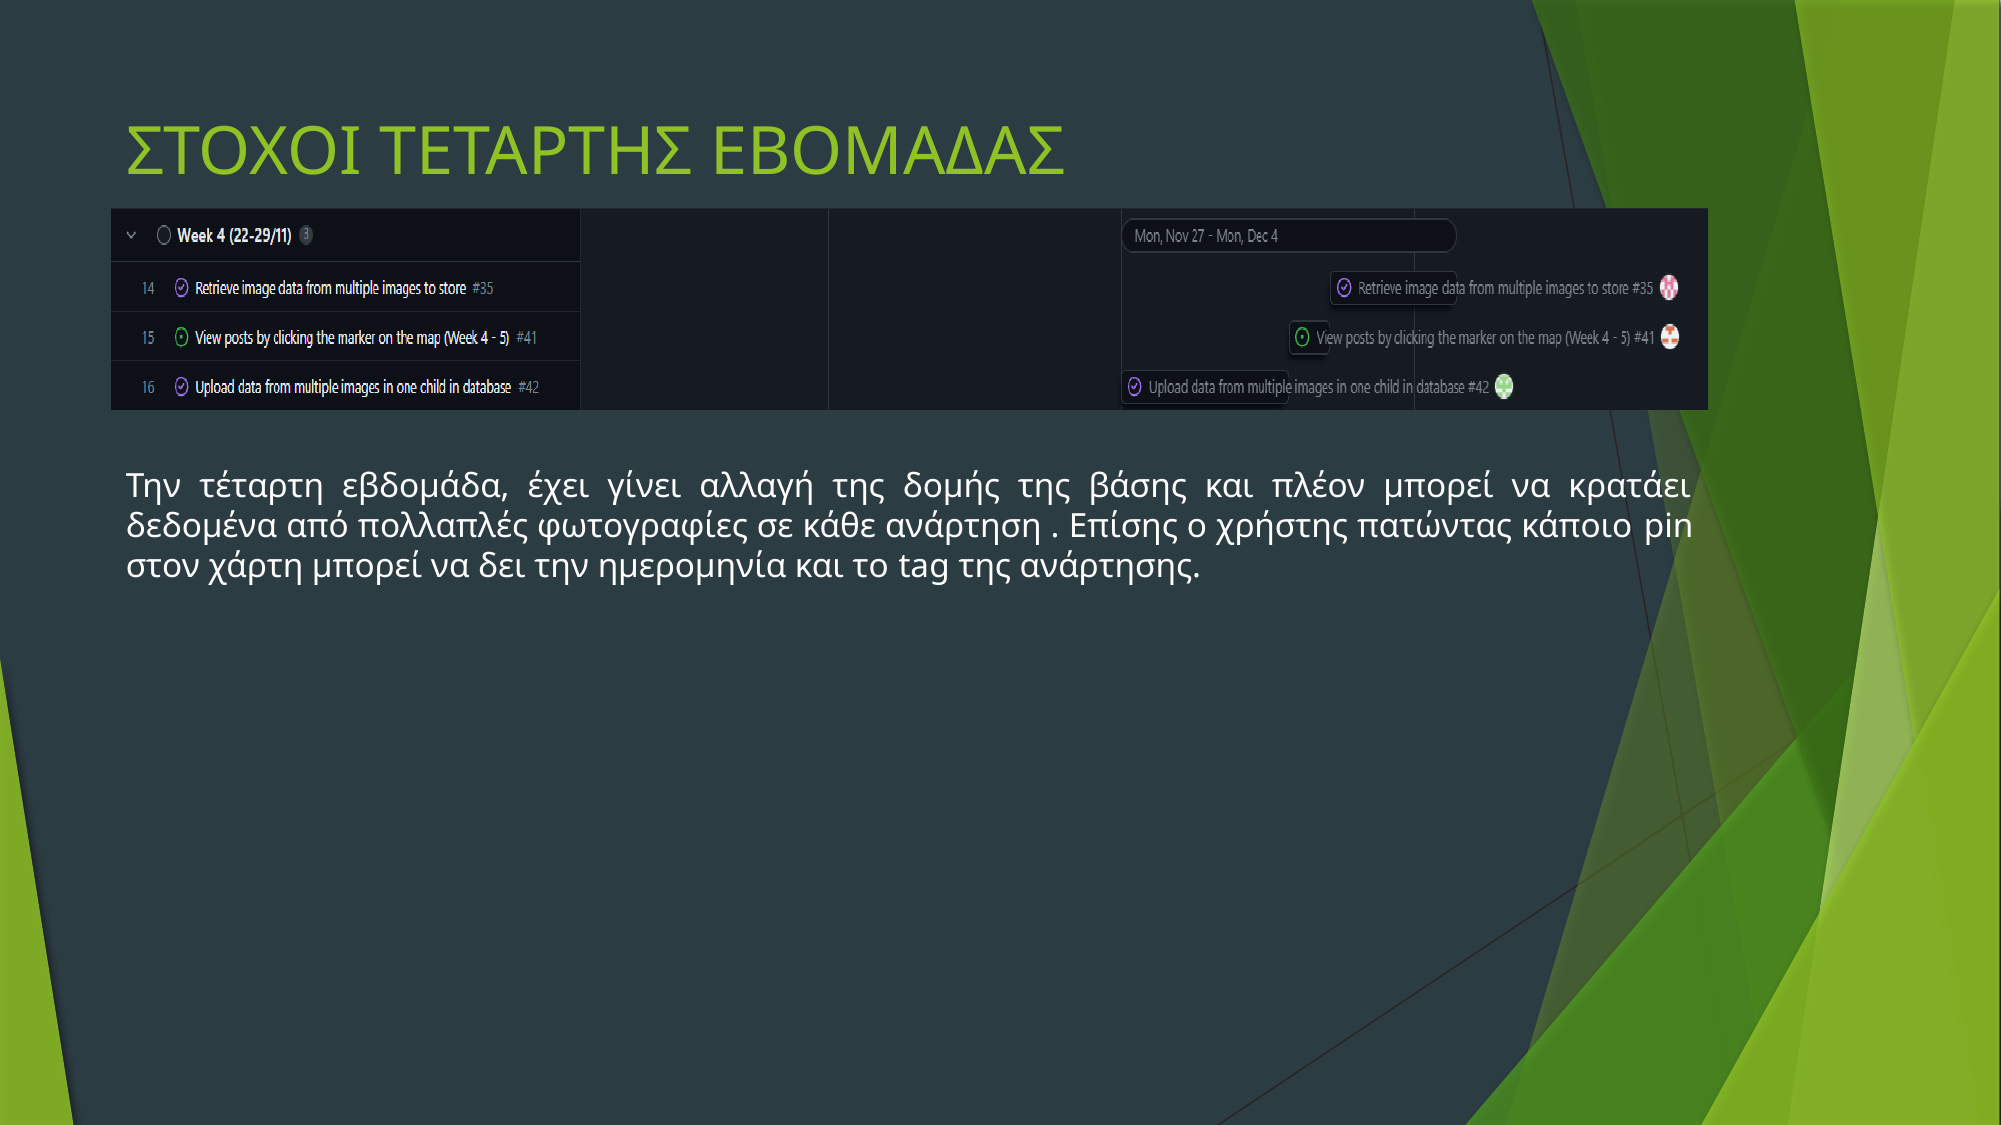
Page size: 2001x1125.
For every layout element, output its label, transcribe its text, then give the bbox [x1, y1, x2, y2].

title ΣΤΟΧΟΙ ΤΕΤΑΡΤΗΣ ΕΒΟΜΑΔΑΣ [111, 99, 1522, 208]
text_box Την τέταρτη εβδομάδα, έχει γίνει αλλαγή της δομής της βάσης και πλέον μπορεί να κρατάει δεδομένα από πολλαπλές φωτογραφίες σε κάθε ανάρτηση . Επίσης ο χρήστης πατώντας κάποιο pin στον χάρτη μπορεί να δει την ημερομηνία και το tag της ανάρτησης. [111, 457, 1709, 592]
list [110, 208, 1709, 410]
